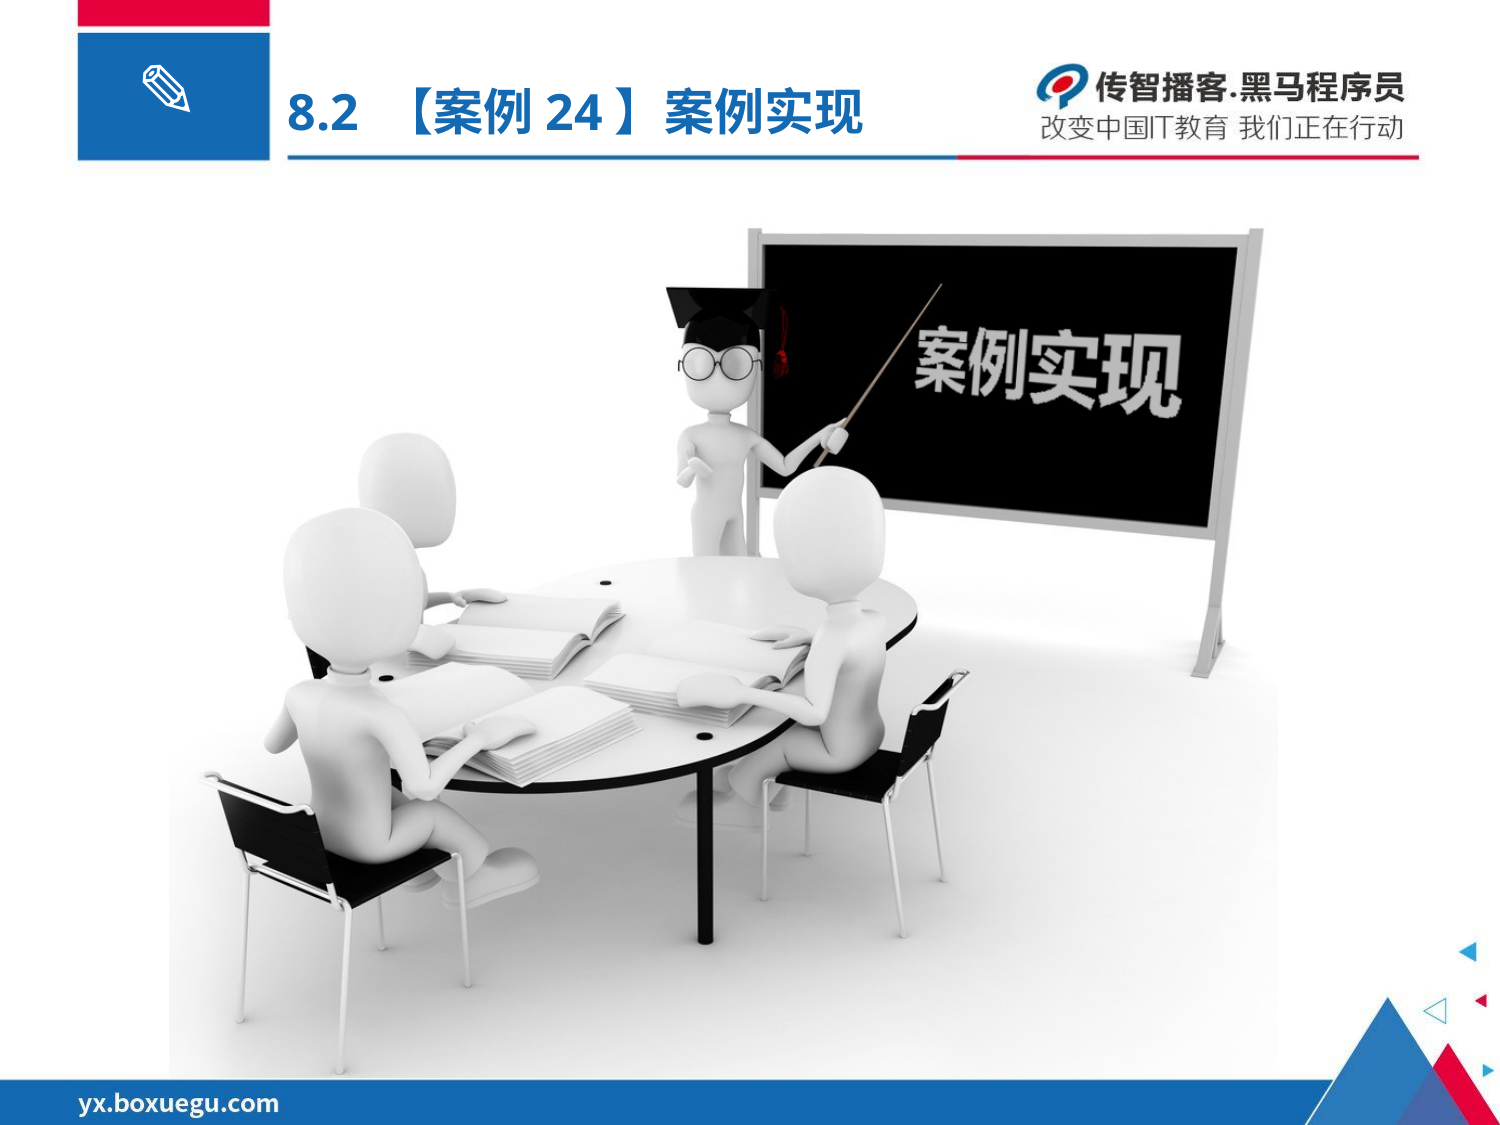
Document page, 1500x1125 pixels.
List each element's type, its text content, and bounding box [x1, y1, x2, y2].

title 8.2 【案例24】案例实现 [272, 73, 1500, 192]
picture [0, 0, 1500, 1125]
